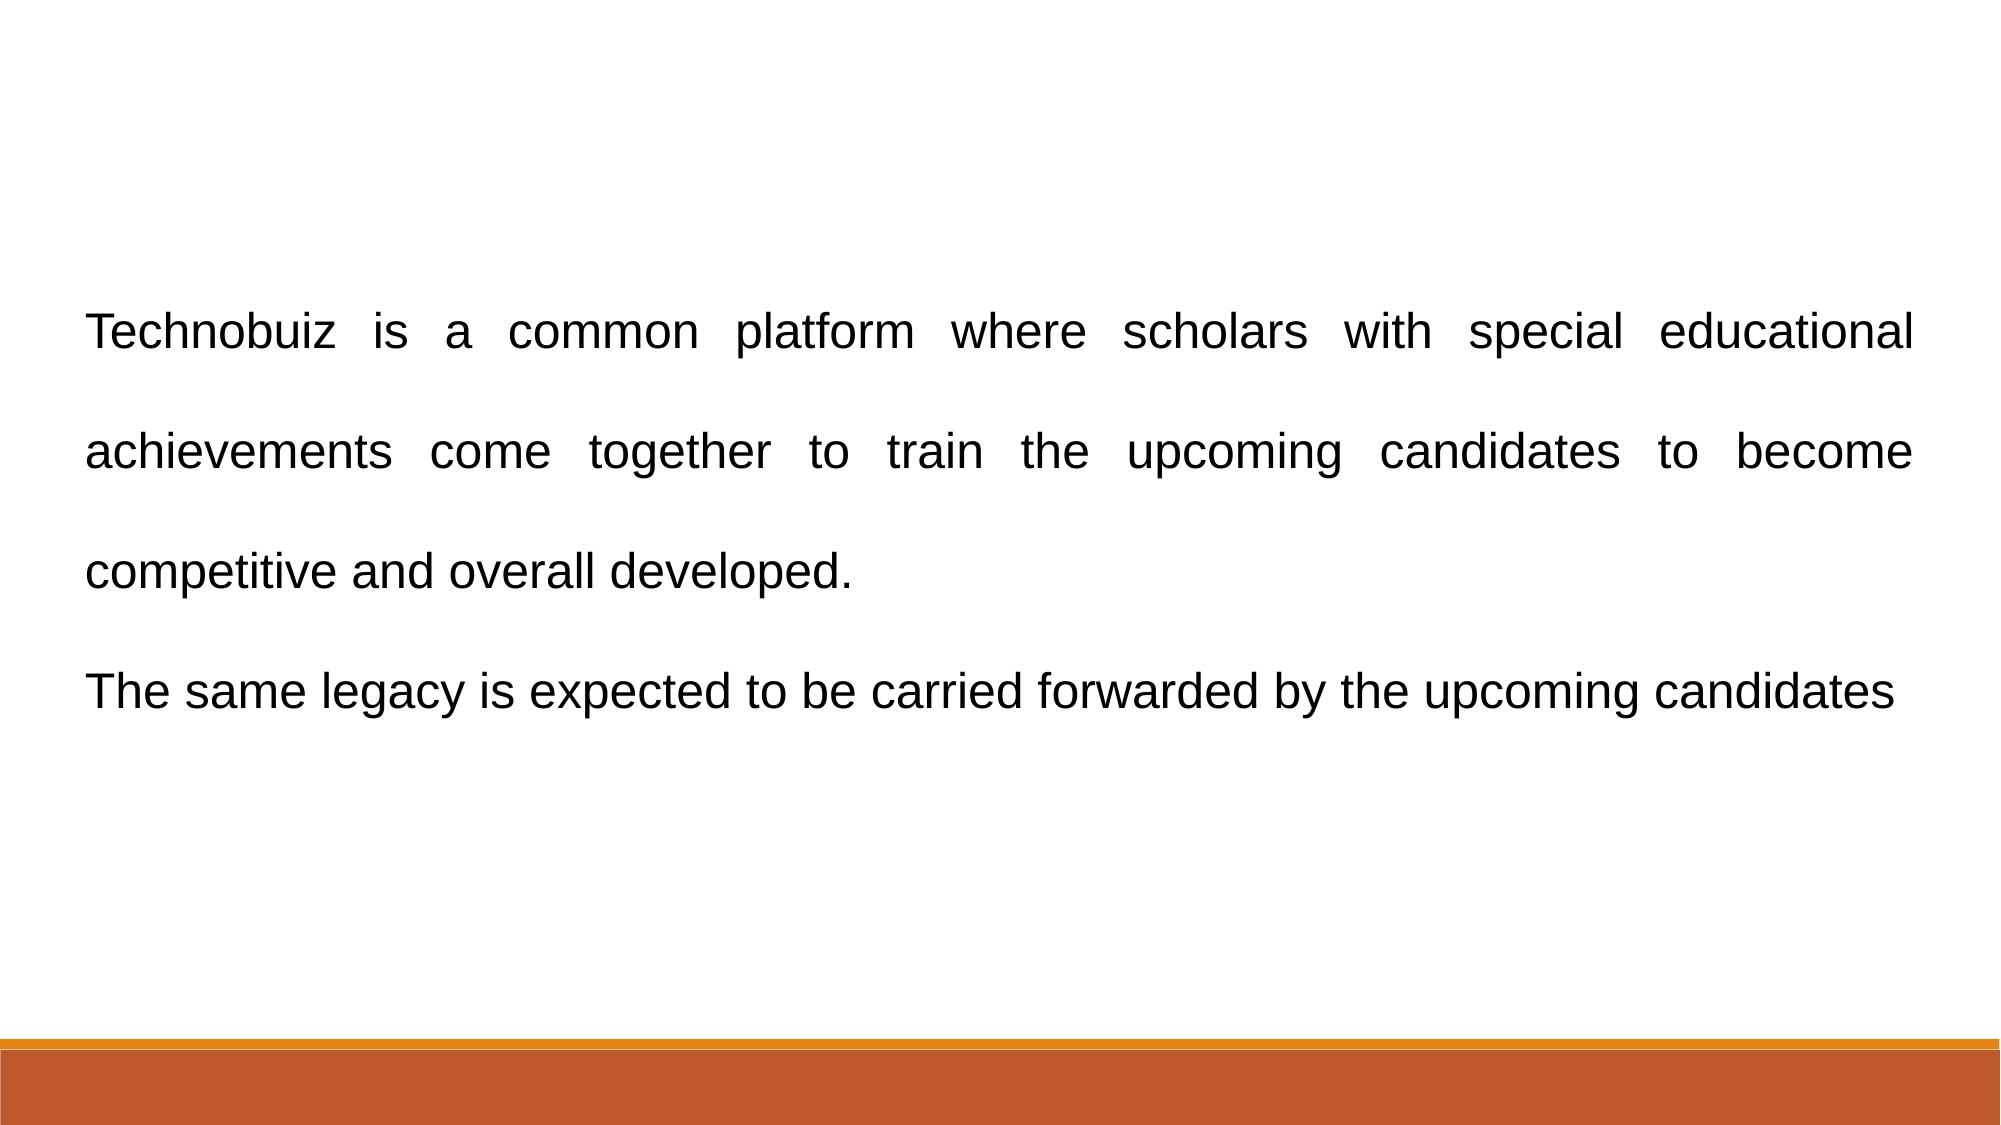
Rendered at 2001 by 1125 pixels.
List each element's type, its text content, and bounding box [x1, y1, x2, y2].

text_box Technobuiz is a common platform where scholars with special educational achievements come together to train the upcoming candidates to become competitive and overall developed. The same legacy is expected to be carried forwarded by the upcoming candidates [70, 231, 1930, 727]
